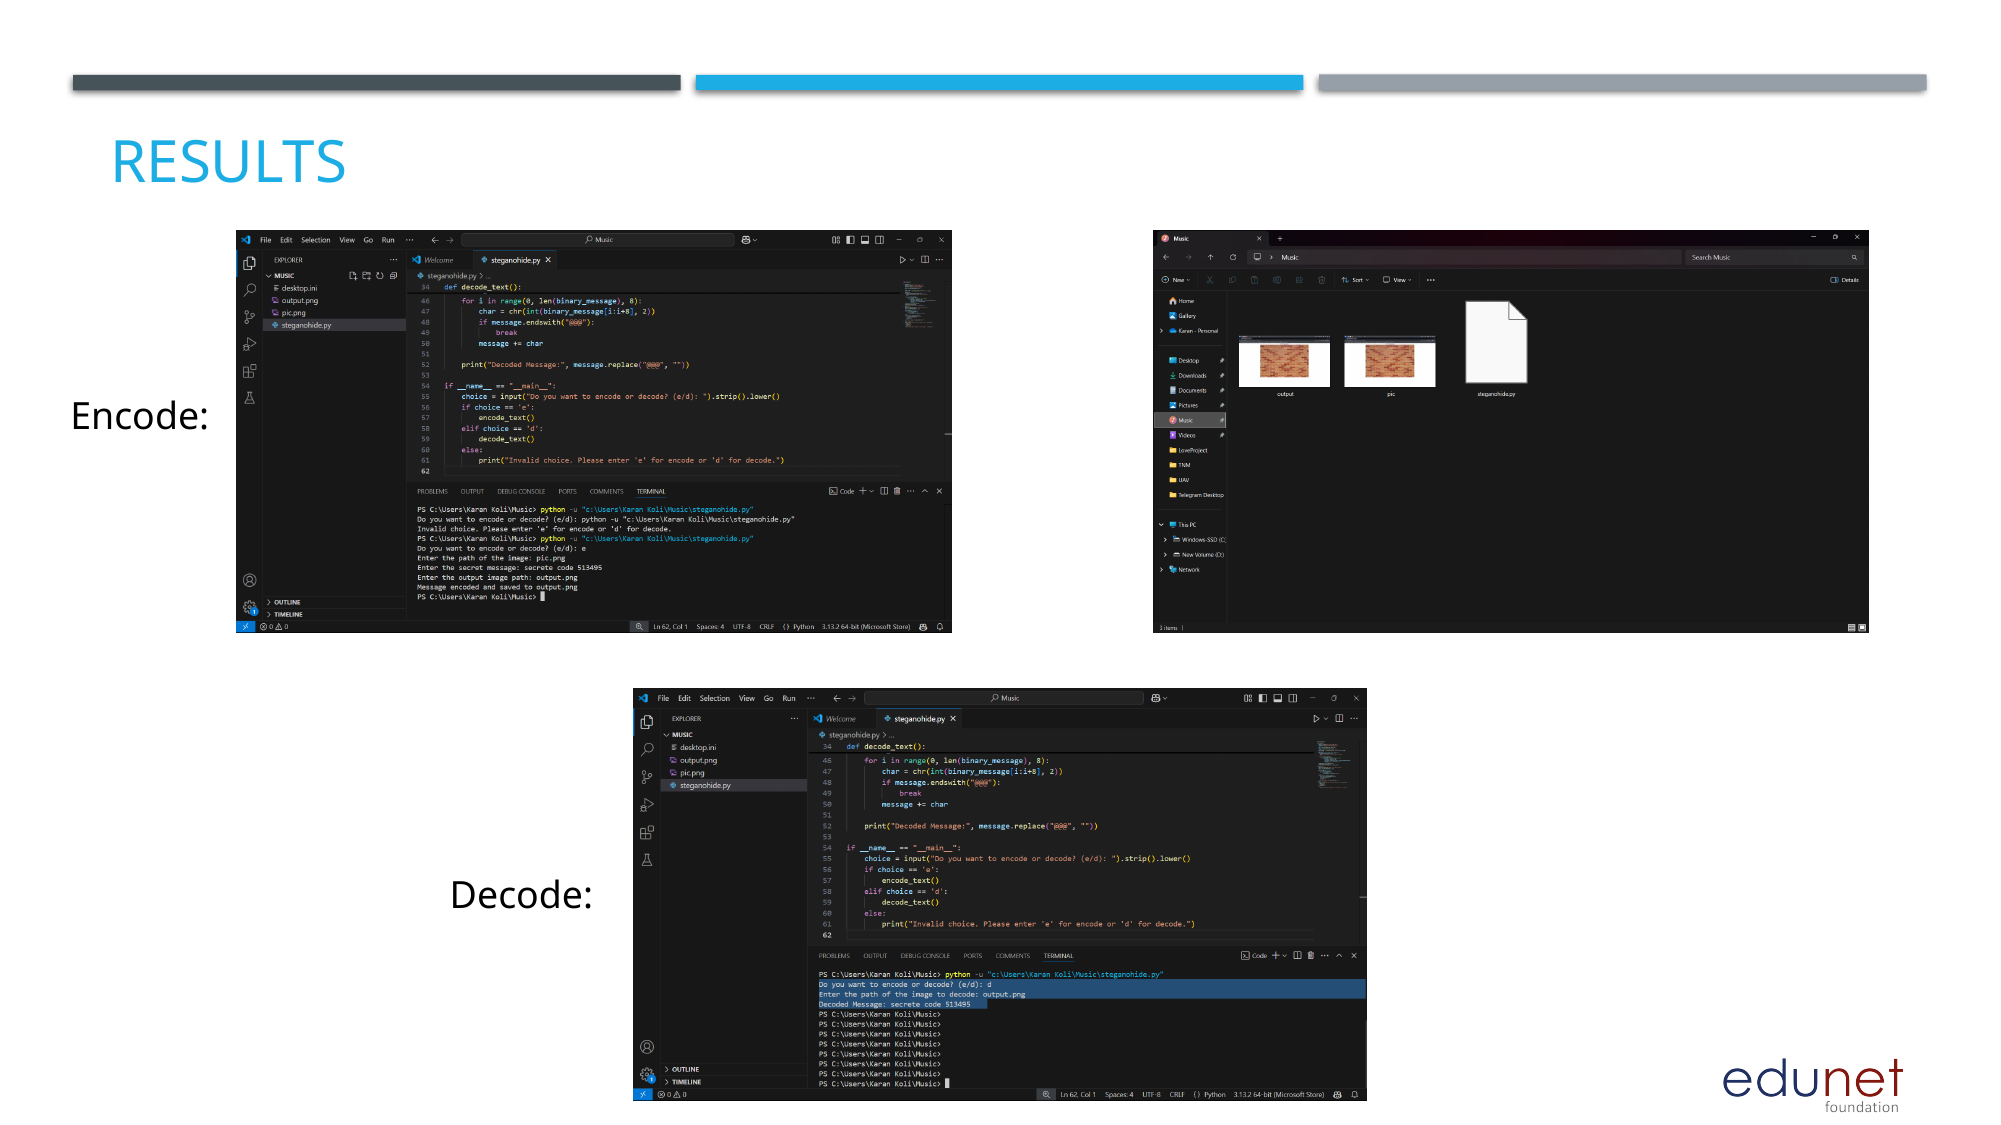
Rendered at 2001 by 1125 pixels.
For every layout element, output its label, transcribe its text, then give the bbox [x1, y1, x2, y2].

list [235, 230, 953, 634]
picture [632, 687, 1368, 1102]
text_box Decode: [434, 864, 626, 924]
picture [1719, 1056, 1905, 1116]
text_box Encode: [55, 384, 229, 445]
title Results [95, 115, 1905, 203]
picture [1152, 230, 1870, 634]
